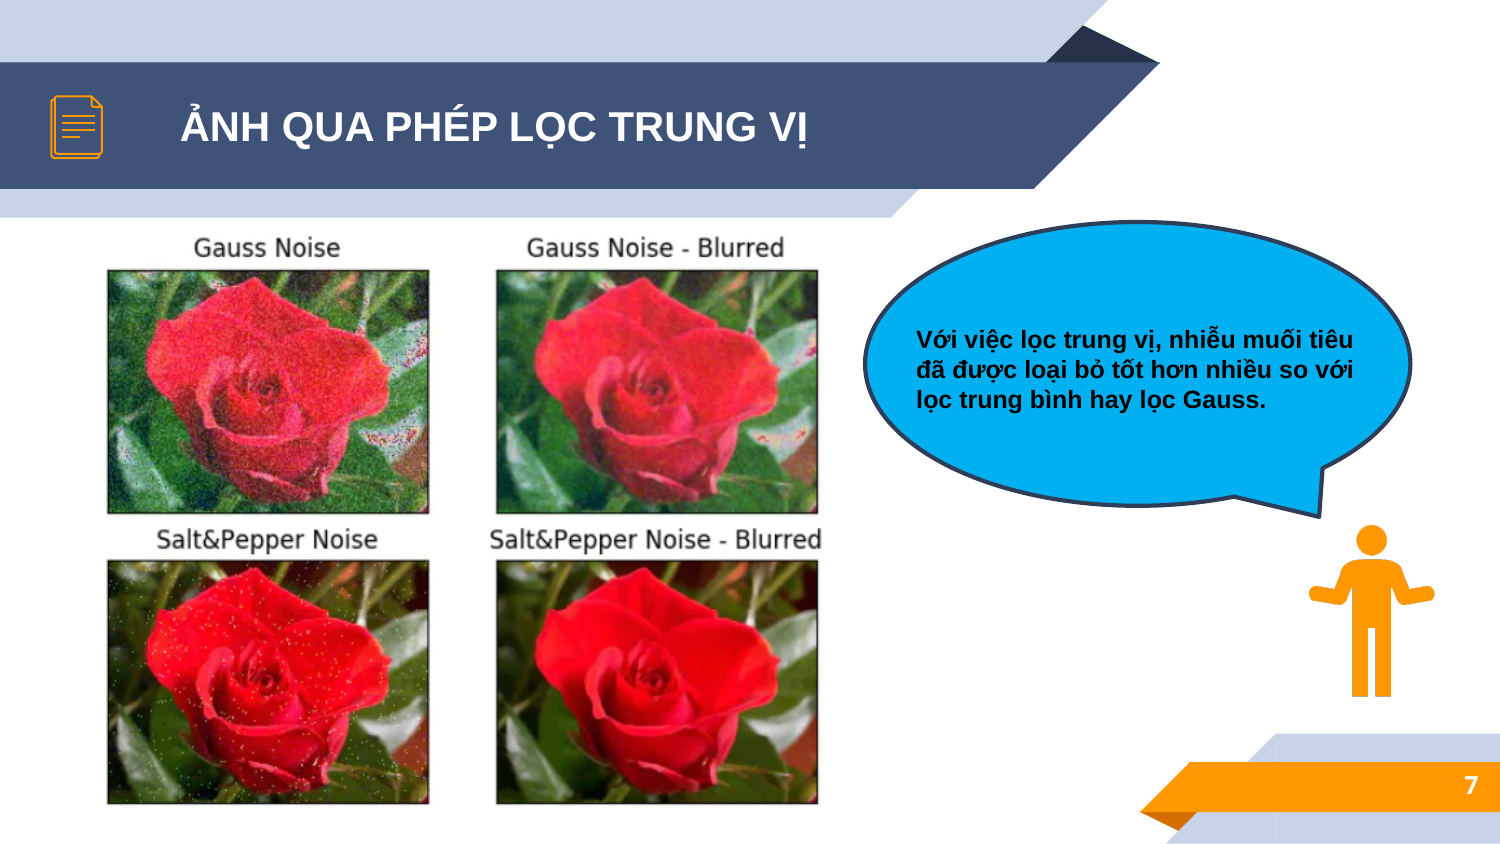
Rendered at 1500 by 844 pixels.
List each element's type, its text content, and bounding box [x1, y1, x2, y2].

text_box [50, 96, 103, 159]
slide_number 7 [1249, 760, 1494, 813]
text_box [862, 219, 1413, 518]
title ẢNH QUA PHÉP LỌC TRUNG VỊ [62, 62, 926, 188]
picture [1280, 519, 1463, 702]
picture [79, 221, 853, 844]
text_box Với việc lọc trung vị, nhiễu muối tiêu đã được loại bỏ tốt hơn nhiều so với lọc trung bình hay lọc Gauss. [901, 315, 1372, 421]
